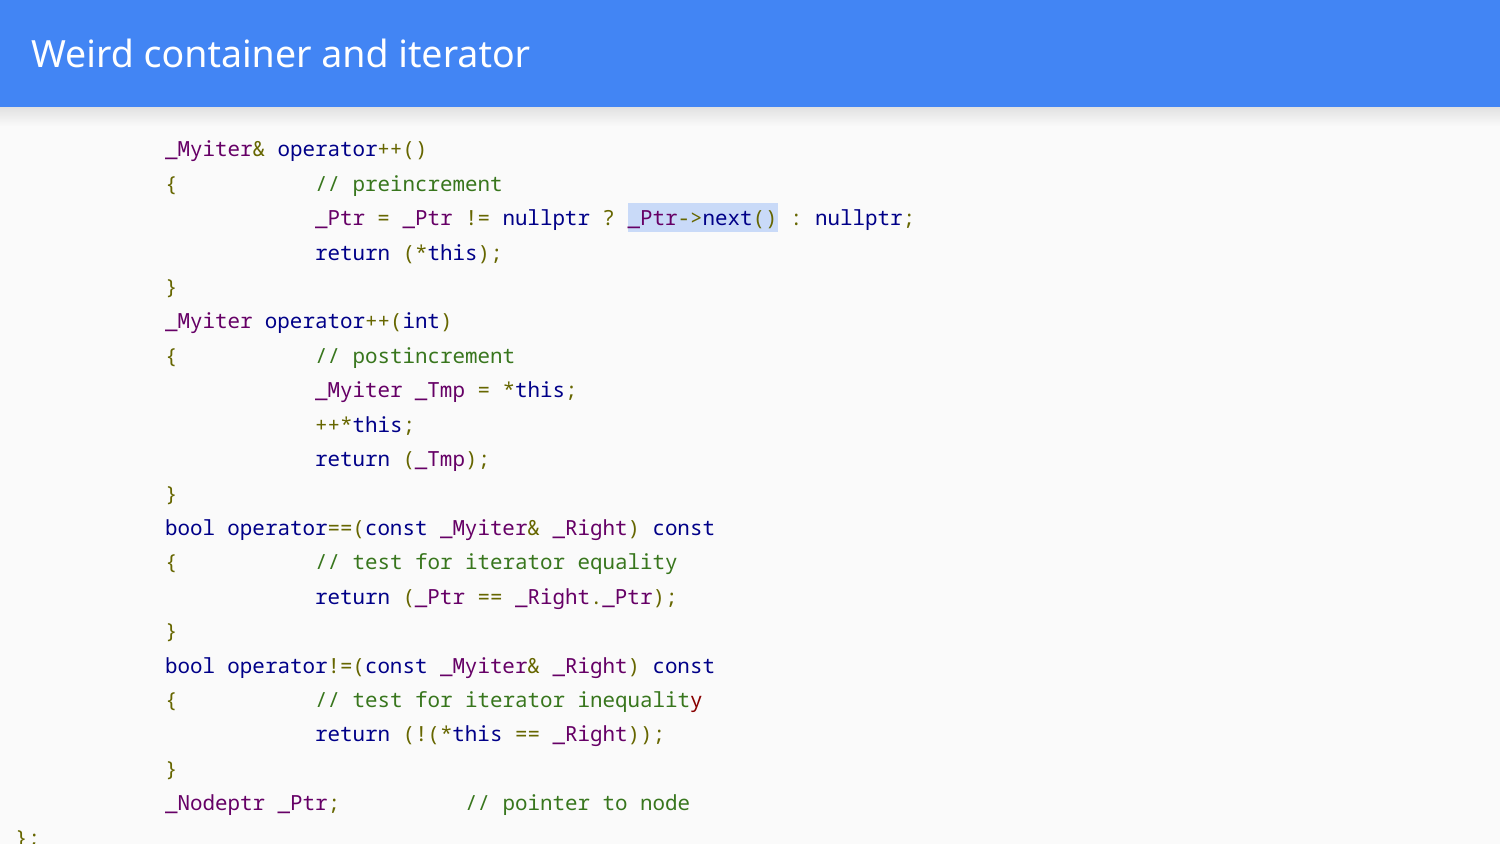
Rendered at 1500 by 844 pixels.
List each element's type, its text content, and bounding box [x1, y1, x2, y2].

title Weird container and iterator [16, 2, 1464, 102]
text_box _Myiter& operator++() { // preincrement _Ptr = _Ptr != nullptr ? _Ptr->next() : nullptr; return (*this); } _Myiter operator++(int) { // postincrement _Myiter _Tmp = *this; ++*this; return (_Tmp); } bool operator==(const _Myiter& _Right) const { // test for iterator equality return (_Ptr == _Right._Ptr); } bool operator!=(const _Myiter& _Right) const { // test for iterator inequality return (!(*this == _Right)); } _Nodeptr _Ptr; // pointer to node }; [0, 111, 1500, 834]
